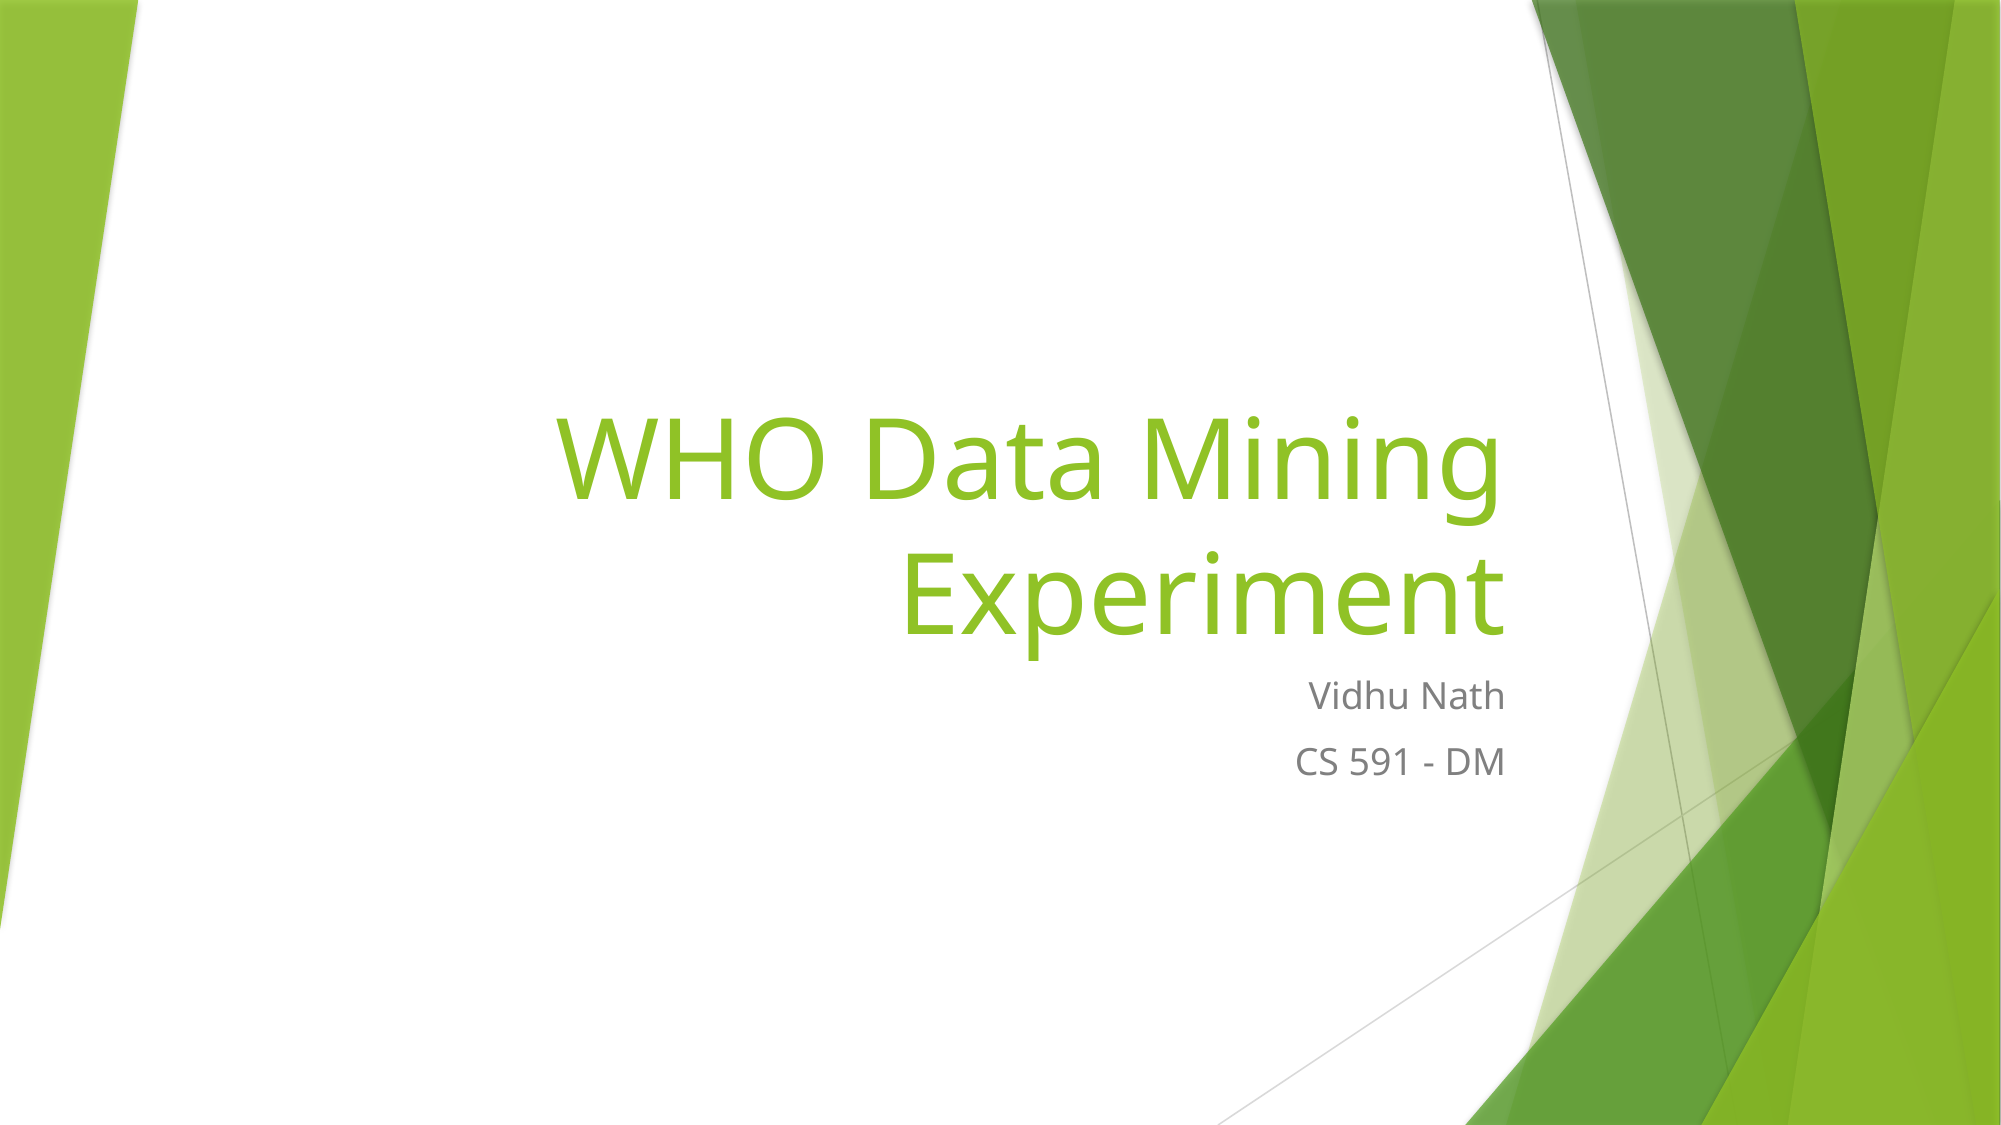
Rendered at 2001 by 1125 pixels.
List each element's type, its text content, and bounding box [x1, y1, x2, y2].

subtitle Vidhu Nath CS 591 - DM [247, 664, 1522, 845]
title WHO Data Mining Experiment [247, 394, 1522, 664]
